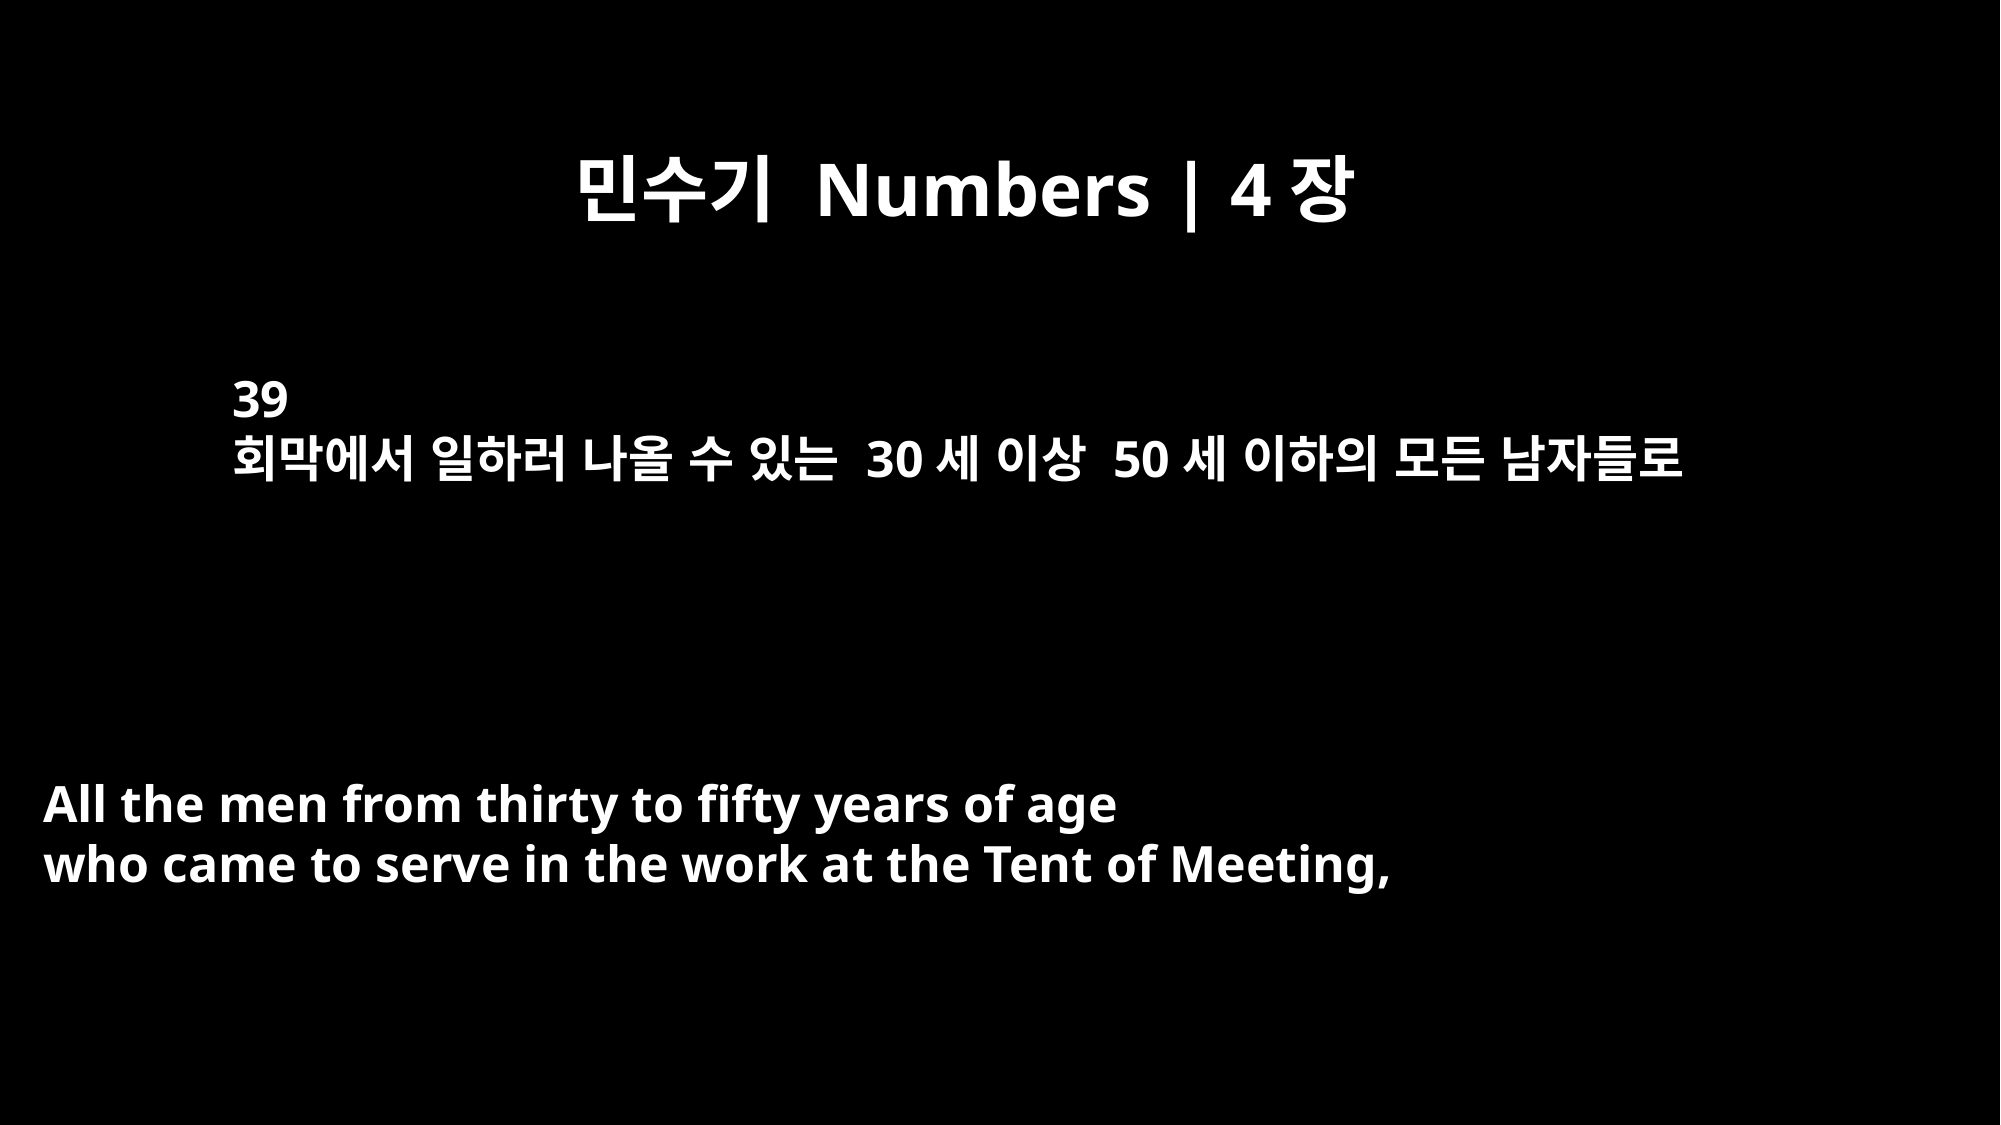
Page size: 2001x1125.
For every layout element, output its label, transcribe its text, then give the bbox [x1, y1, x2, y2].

text_box 39 회막에서 일하러 나올 수 있는 30세 이상 50세 이하의 모든 남자들로 [217, 359, 1700, 495]
text_box 민수기 Numbers | 4장 [559, 136, 1373, 239]
text_box All the men from thirty to fifty years of age who came to serve in the work at the Tent of Meeting, [28, 764, 1407, 900]
